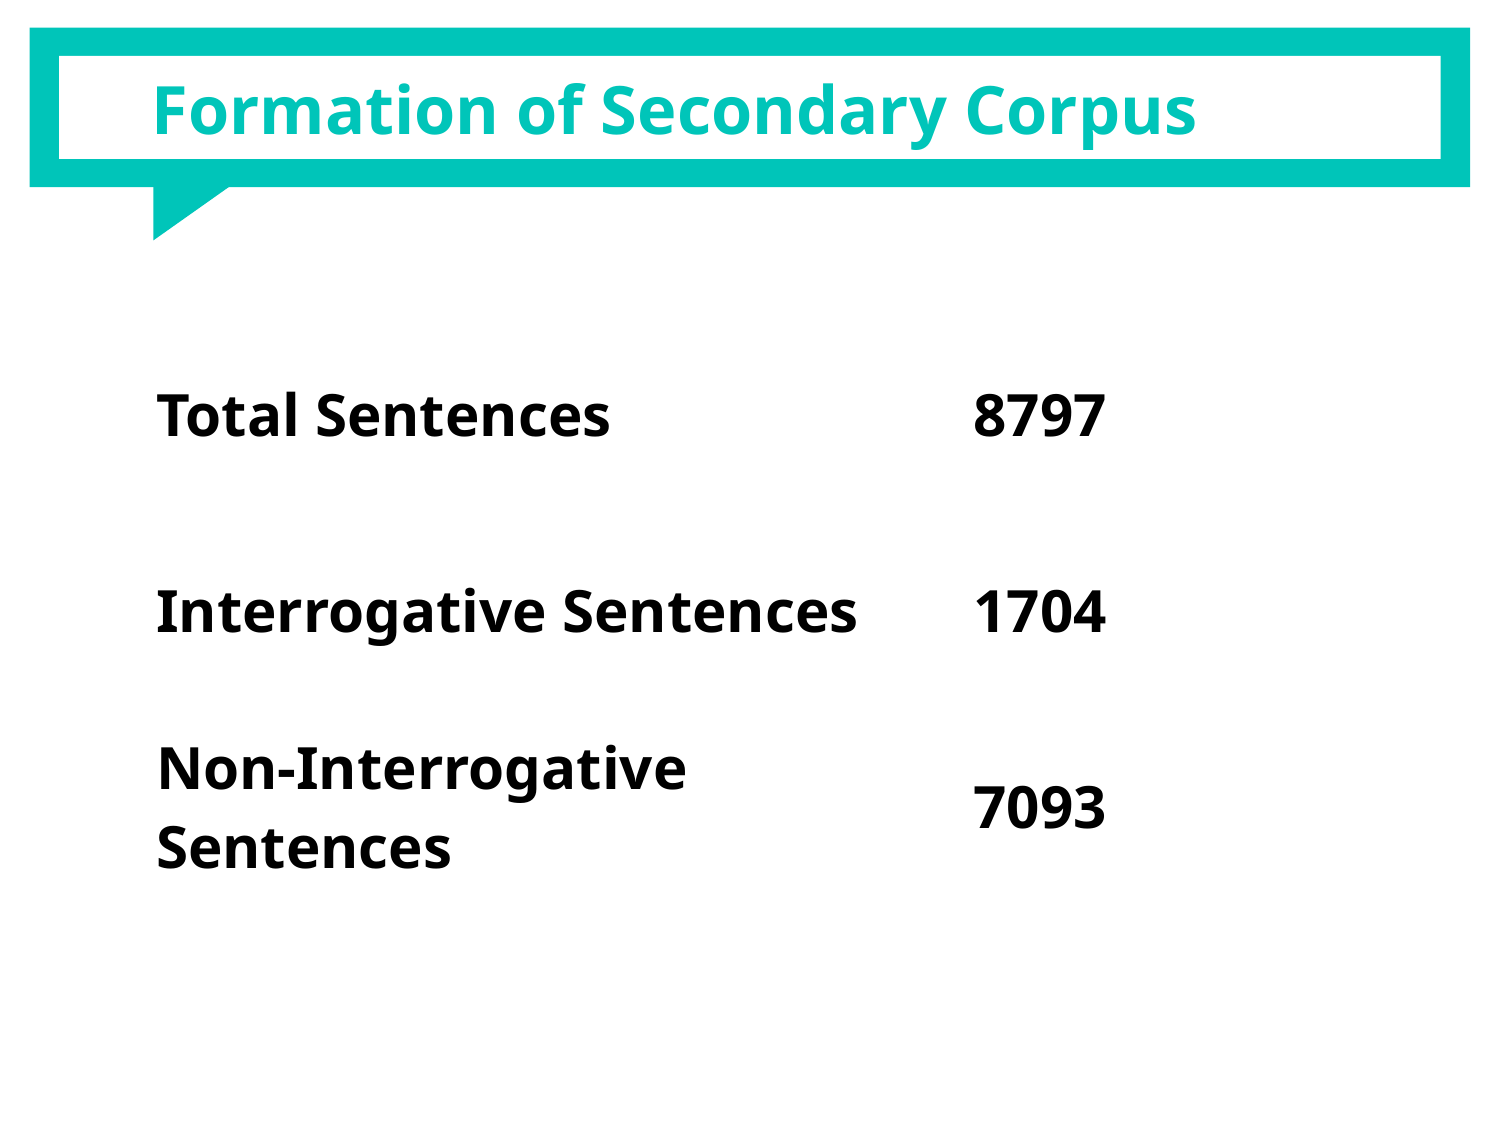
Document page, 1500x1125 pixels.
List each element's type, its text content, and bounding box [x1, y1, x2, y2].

table_cell 1704 [959, 503, 1359, 717]
table_cell Interrogative Sentences [141, 503, 959, 717]
table_header 8797 [959, 325, 1359, 503]
table_header Total Sentences [141, 325, 959, 503]
title Formation of Secondary Corpus [136, 27, 1441, 188]
table_cell Non-Interrogative Sentences [141, 717, 959, 895]
table_cell 7093 [959, 717, 1359, 895]
